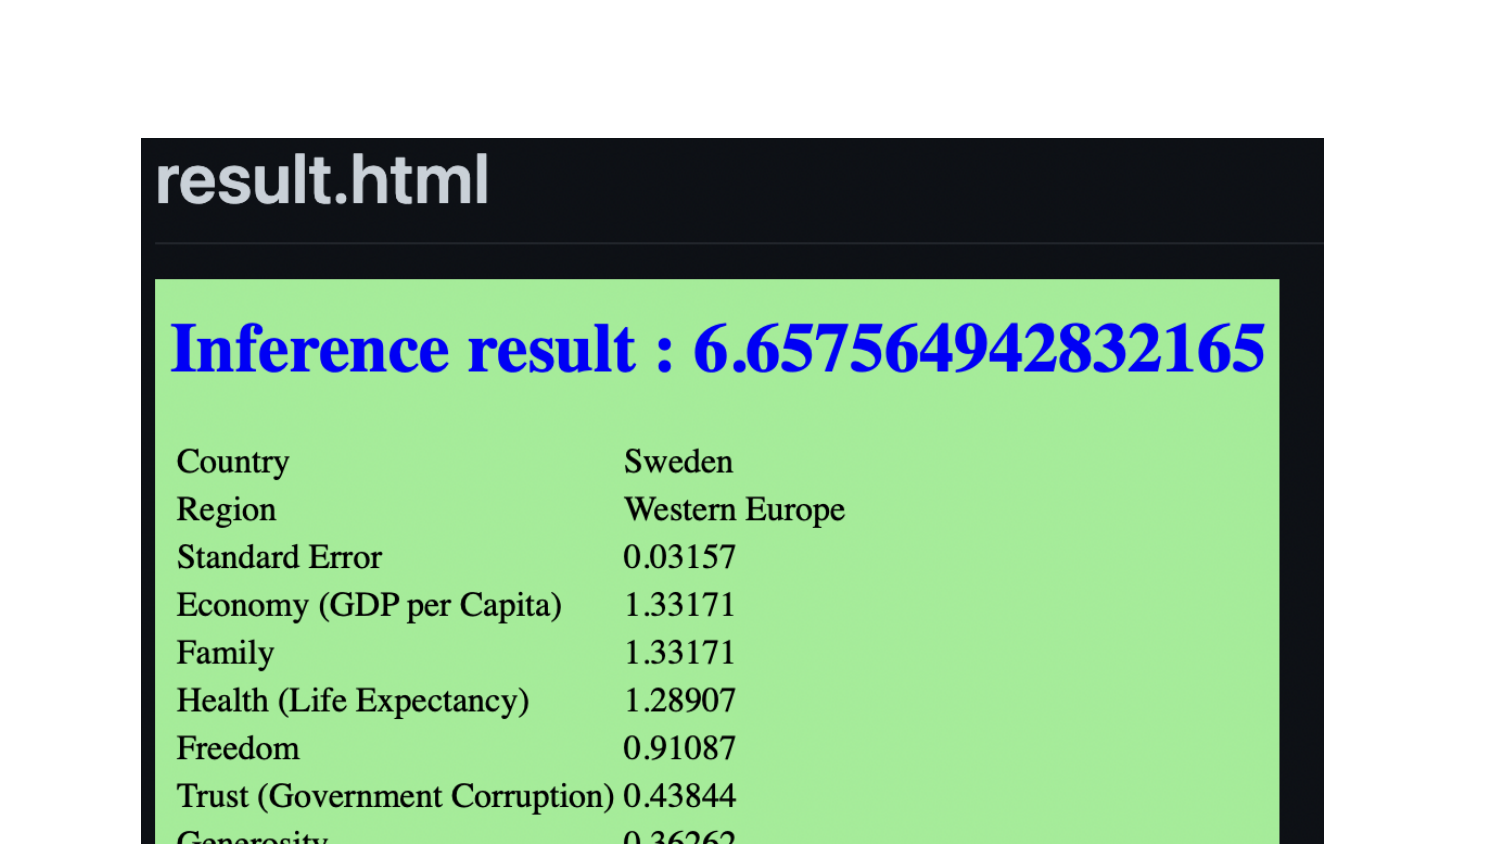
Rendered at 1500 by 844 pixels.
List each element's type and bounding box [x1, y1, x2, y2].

picture [141, 138, 1325, 844]
